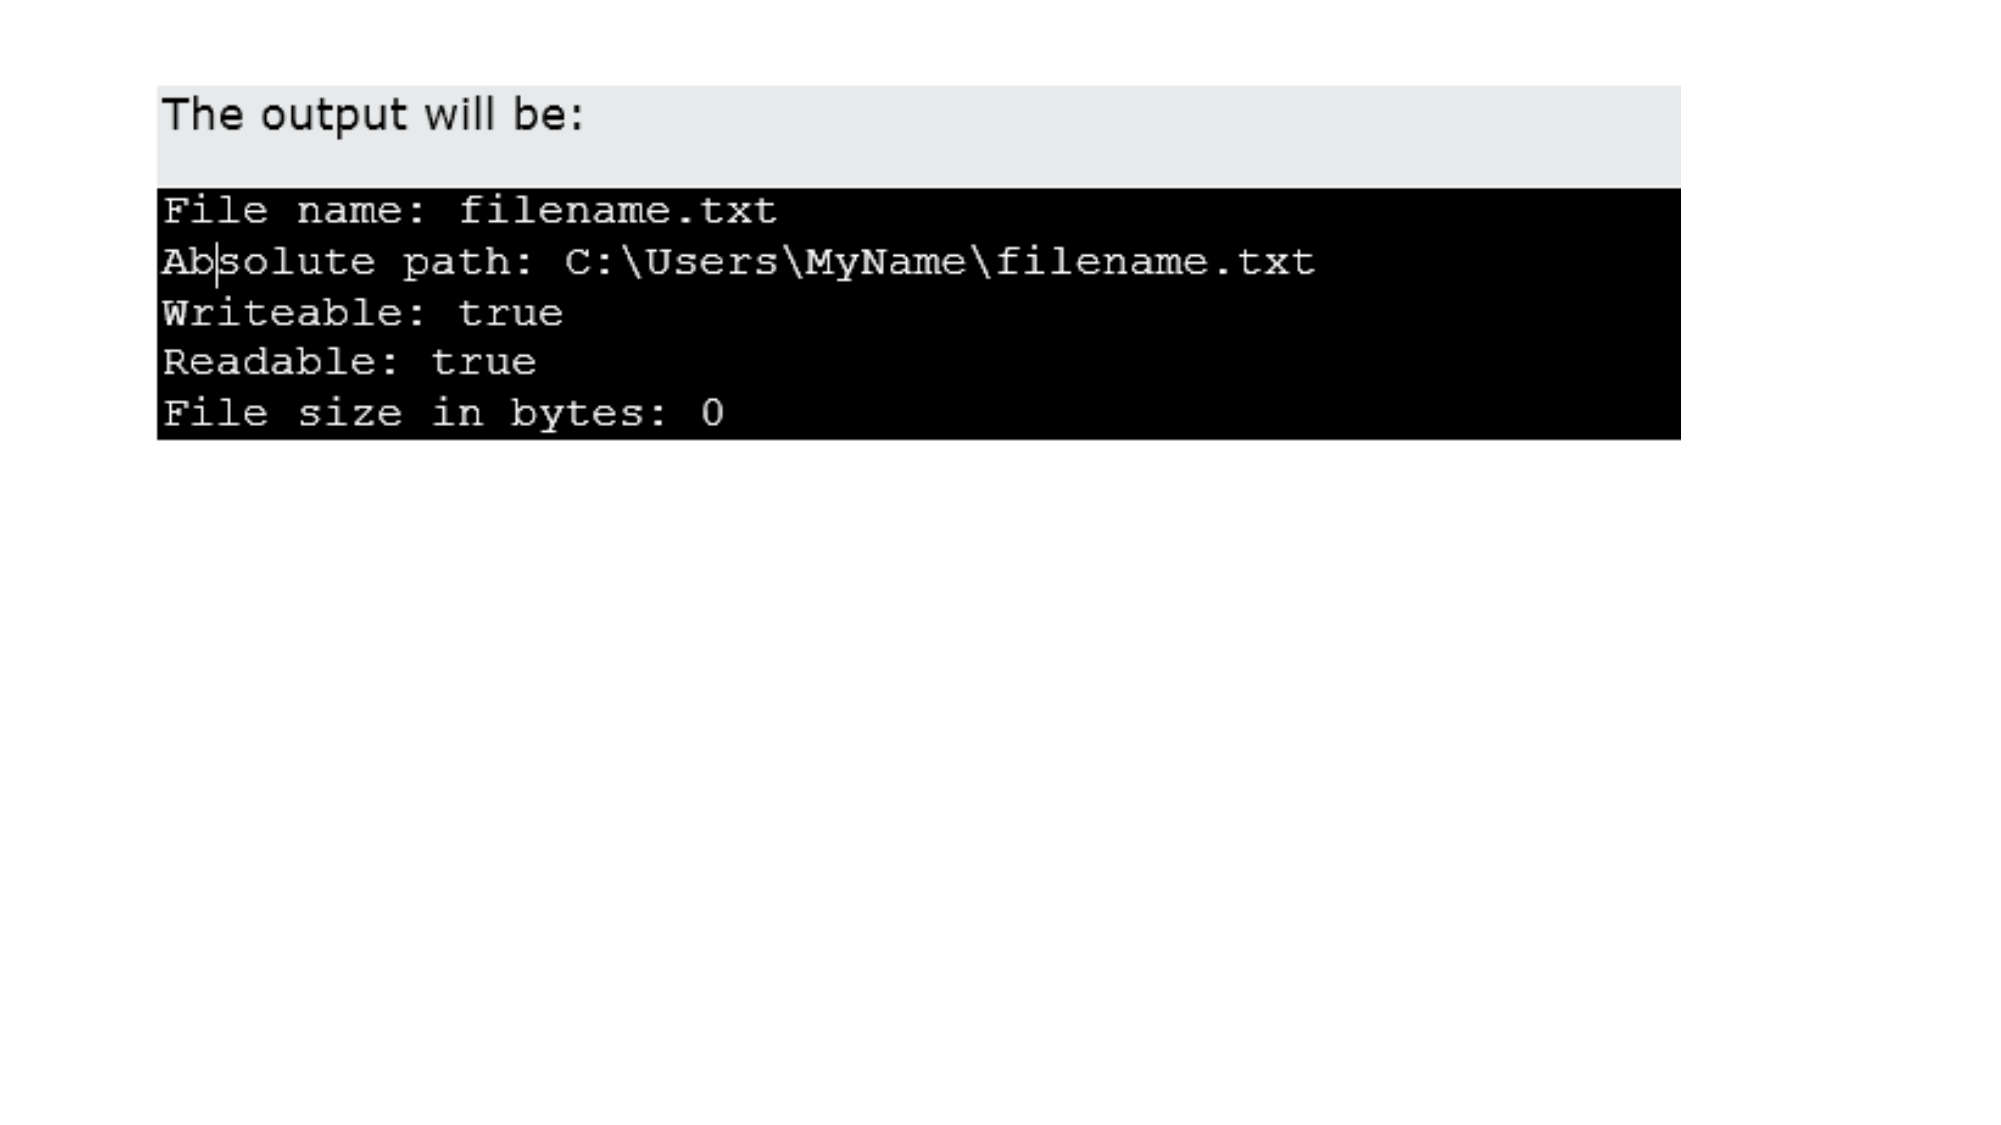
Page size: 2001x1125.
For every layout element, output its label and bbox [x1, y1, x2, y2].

picture [153, 84, 1681, 448]
